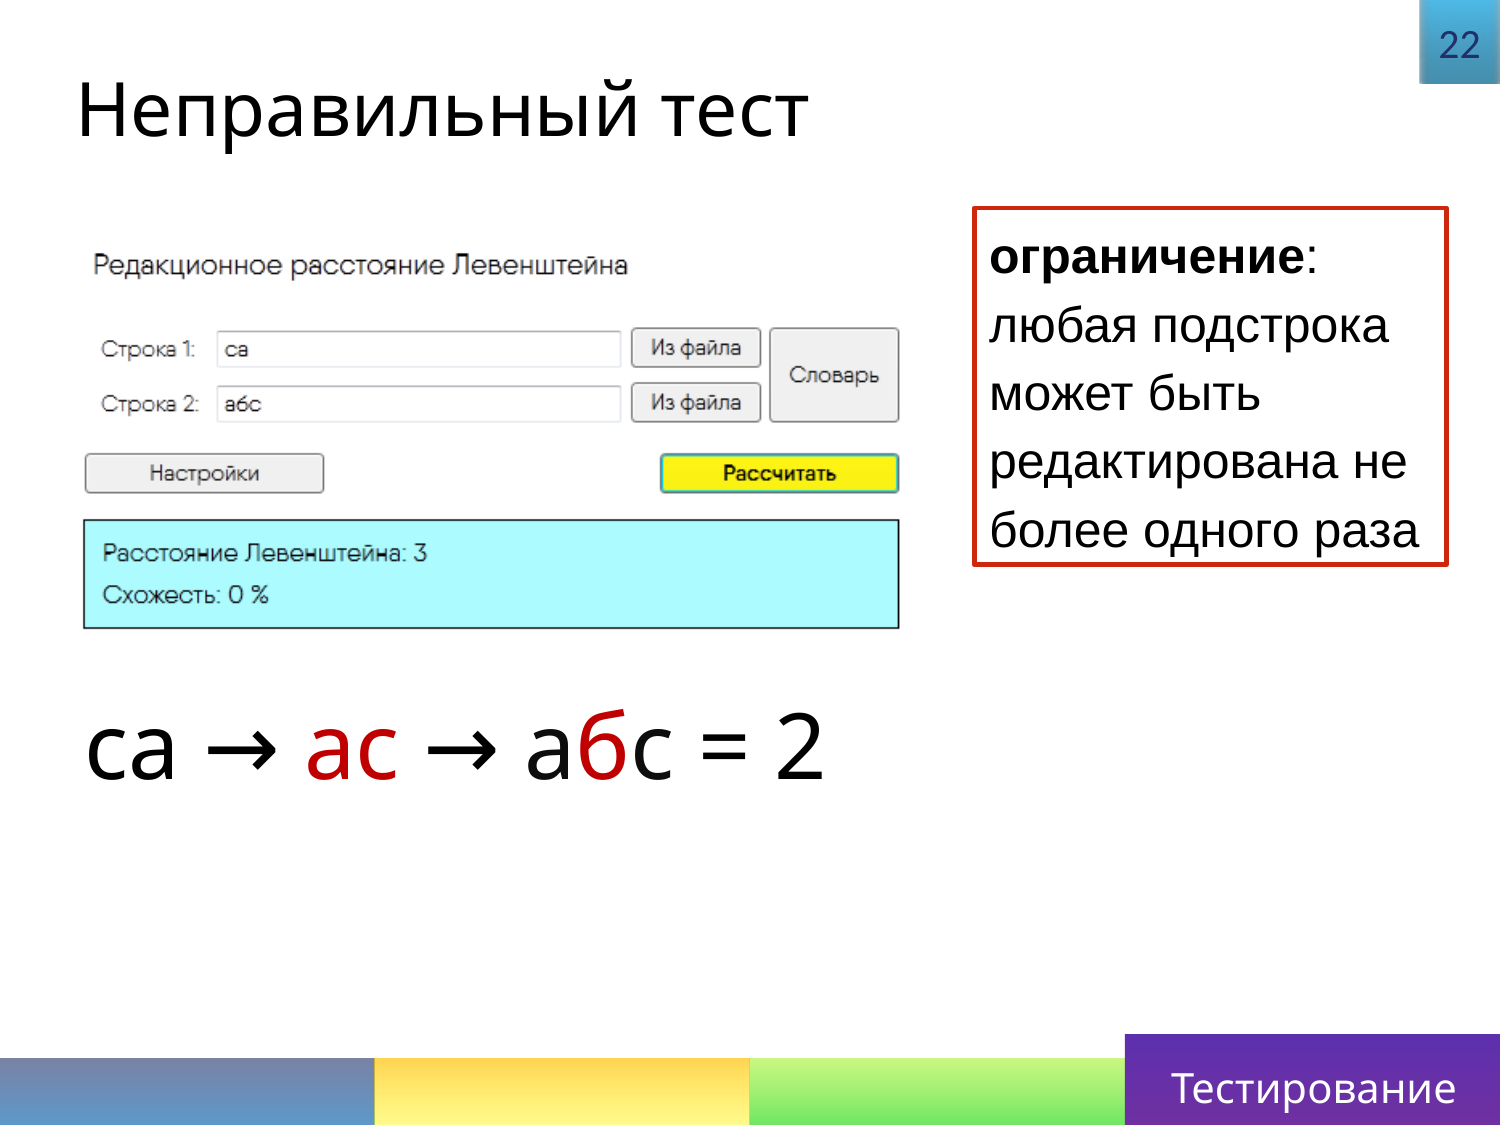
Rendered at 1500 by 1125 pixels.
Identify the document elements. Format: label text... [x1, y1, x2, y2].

text_box Неправильный тест [60, 54, 1301, 160]
text_box ограничение: любая подстрока может быть редактирована не более одного раза [974, 208, 1447, 565]
slide_number 22 [1419, 0, 1500, 84]
text_box Тестирование [1128, 1053, 1500, 1119]
picture [52, 231, 936, 634]
text_box са → ас → абс = 2 [69, 680, 842, 806]
